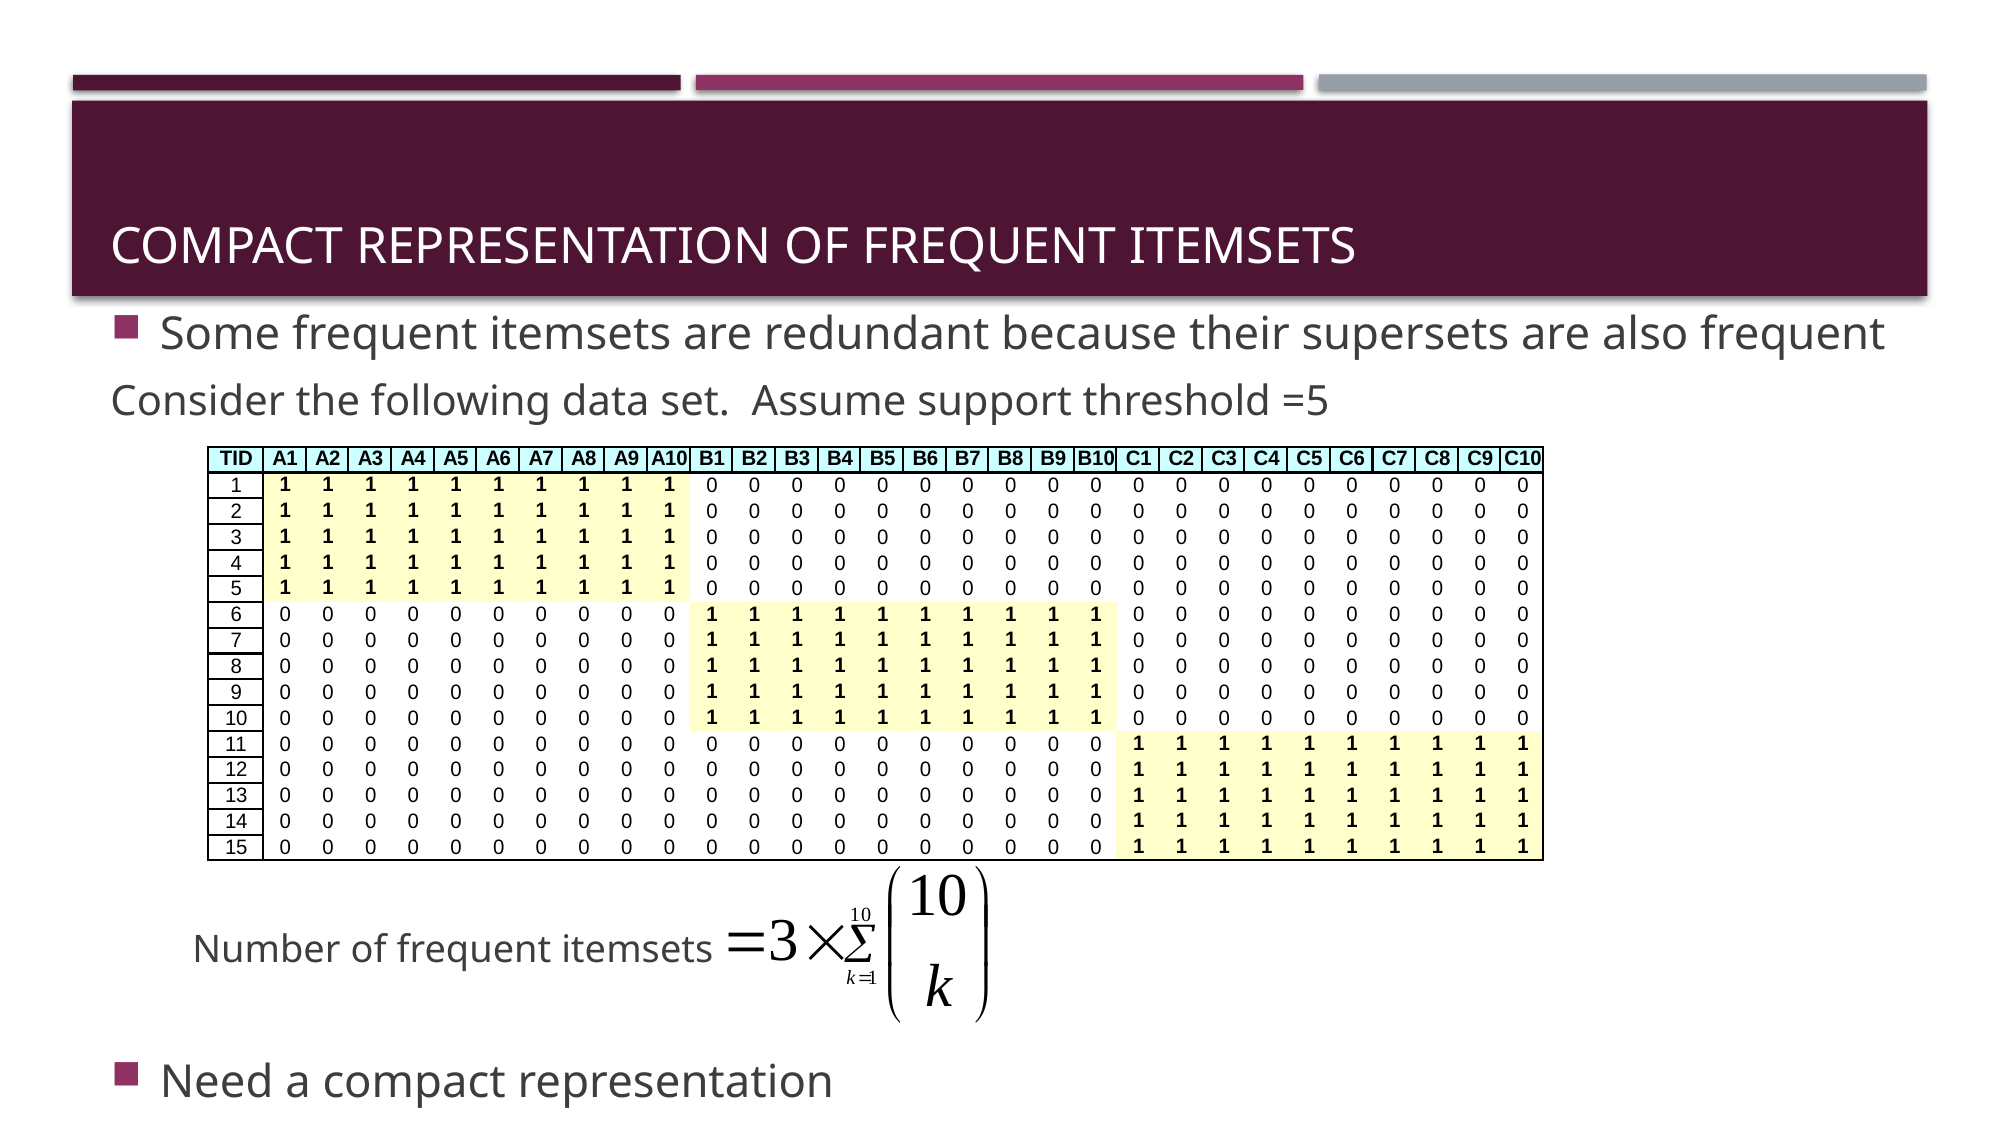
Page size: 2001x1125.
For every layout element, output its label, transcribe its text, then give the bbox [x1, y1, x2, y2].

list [718, 861, 1001, 1030]
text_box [246, 418, 735, 891]
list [206, 445, 240, 862]
title Compact Representation of Frequent Itemsets [95, 115, 1905, 282]
list Some frequent itemsets are redundant because their supersets are also frequent Consider the following data set. Assume support threshold =5 Number of frequent itemsets Need a compact representation [95, 297, 1905, 1121]
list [740, 445, 1545, 862]
